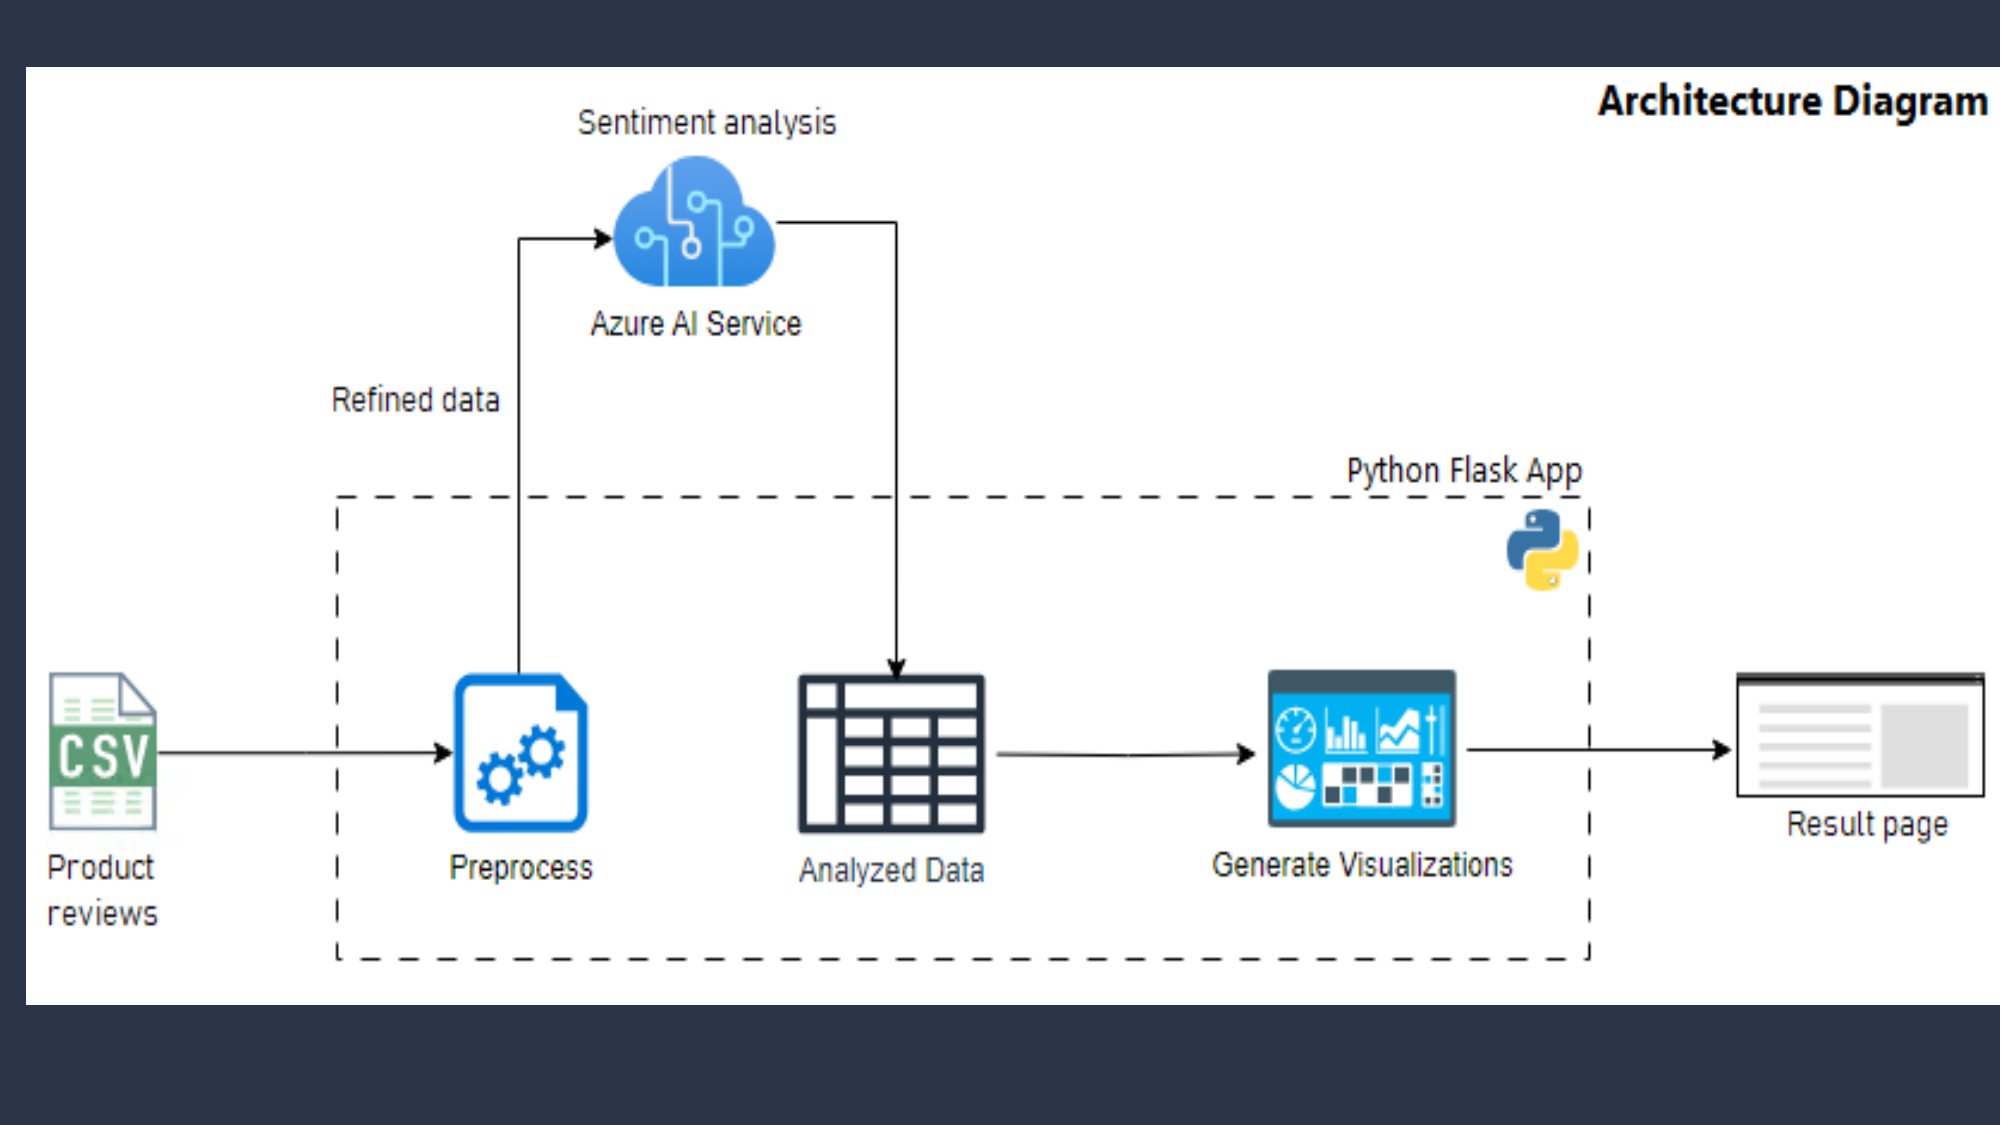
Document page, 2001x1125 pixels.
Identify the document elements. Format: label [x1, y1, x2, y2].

picture [26, 67, 2000, 1005]
